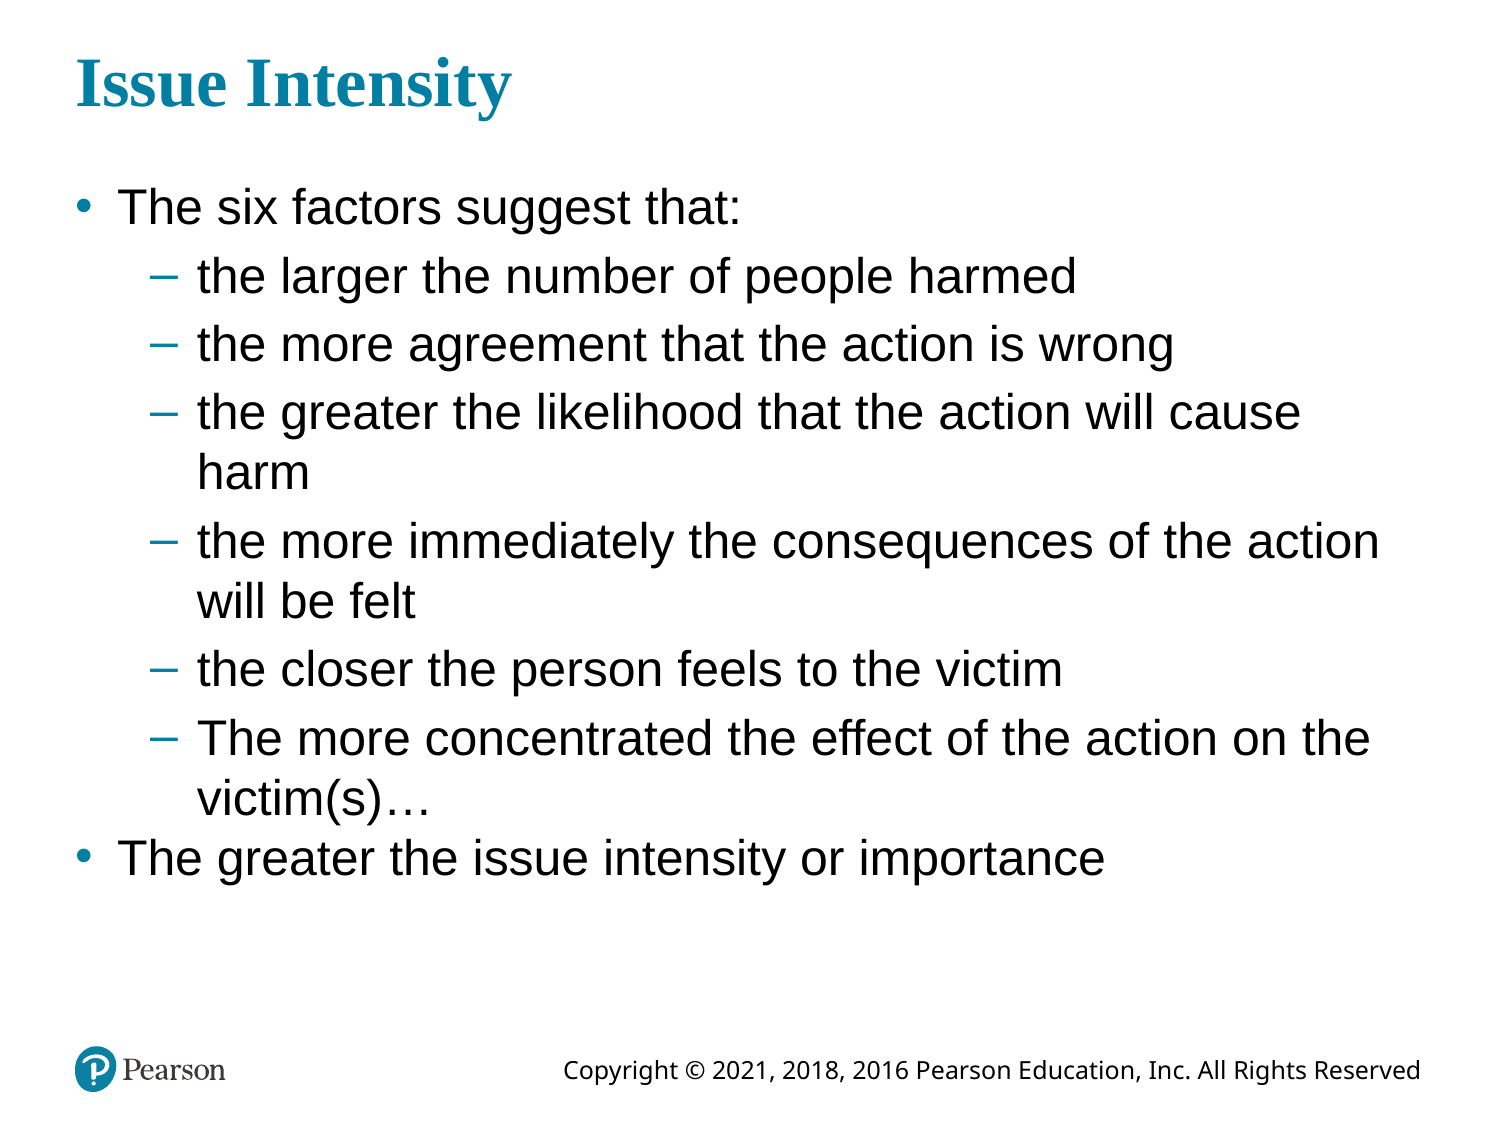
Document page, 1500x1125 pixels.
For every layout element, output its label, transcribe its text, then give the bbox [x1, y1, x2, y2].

list The six factors suggest that: the larger the number of people harmed the more agreement that the action is wrong the greater the likelihood that the action will cause harm the more immediately the consequences of the action will be felt the closer the person feels to the victim The more concentrated the effect of the action on the victim(s)… The greater the issue intensity or importance [75, 174, 1425, 918]
title Issue Intensity [75, 24, 1425, 121]
